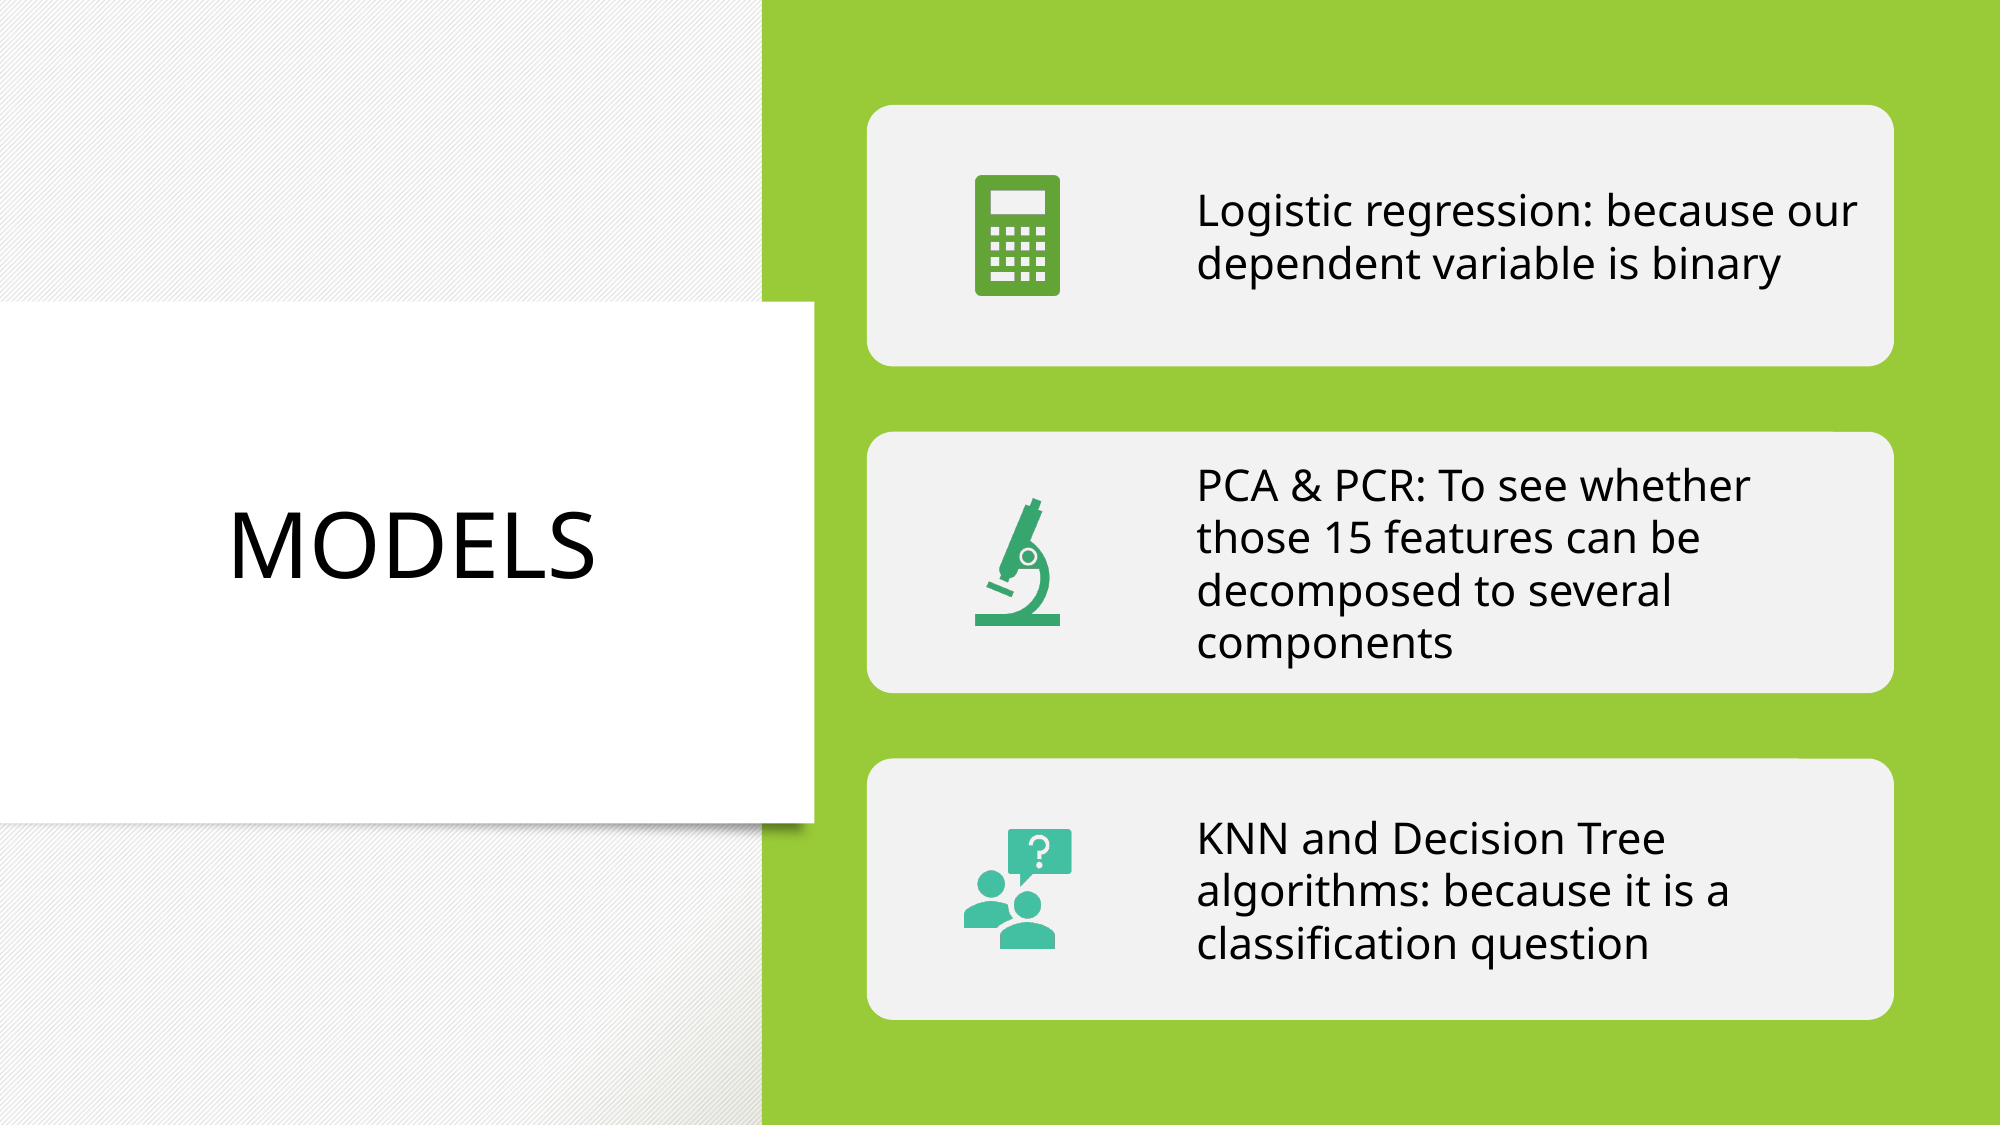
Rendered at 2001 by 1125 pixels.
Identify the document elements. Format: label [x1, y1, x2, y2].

picture [0, 0, 2000, 1125]
list [866, 104, 1895, 1021]
